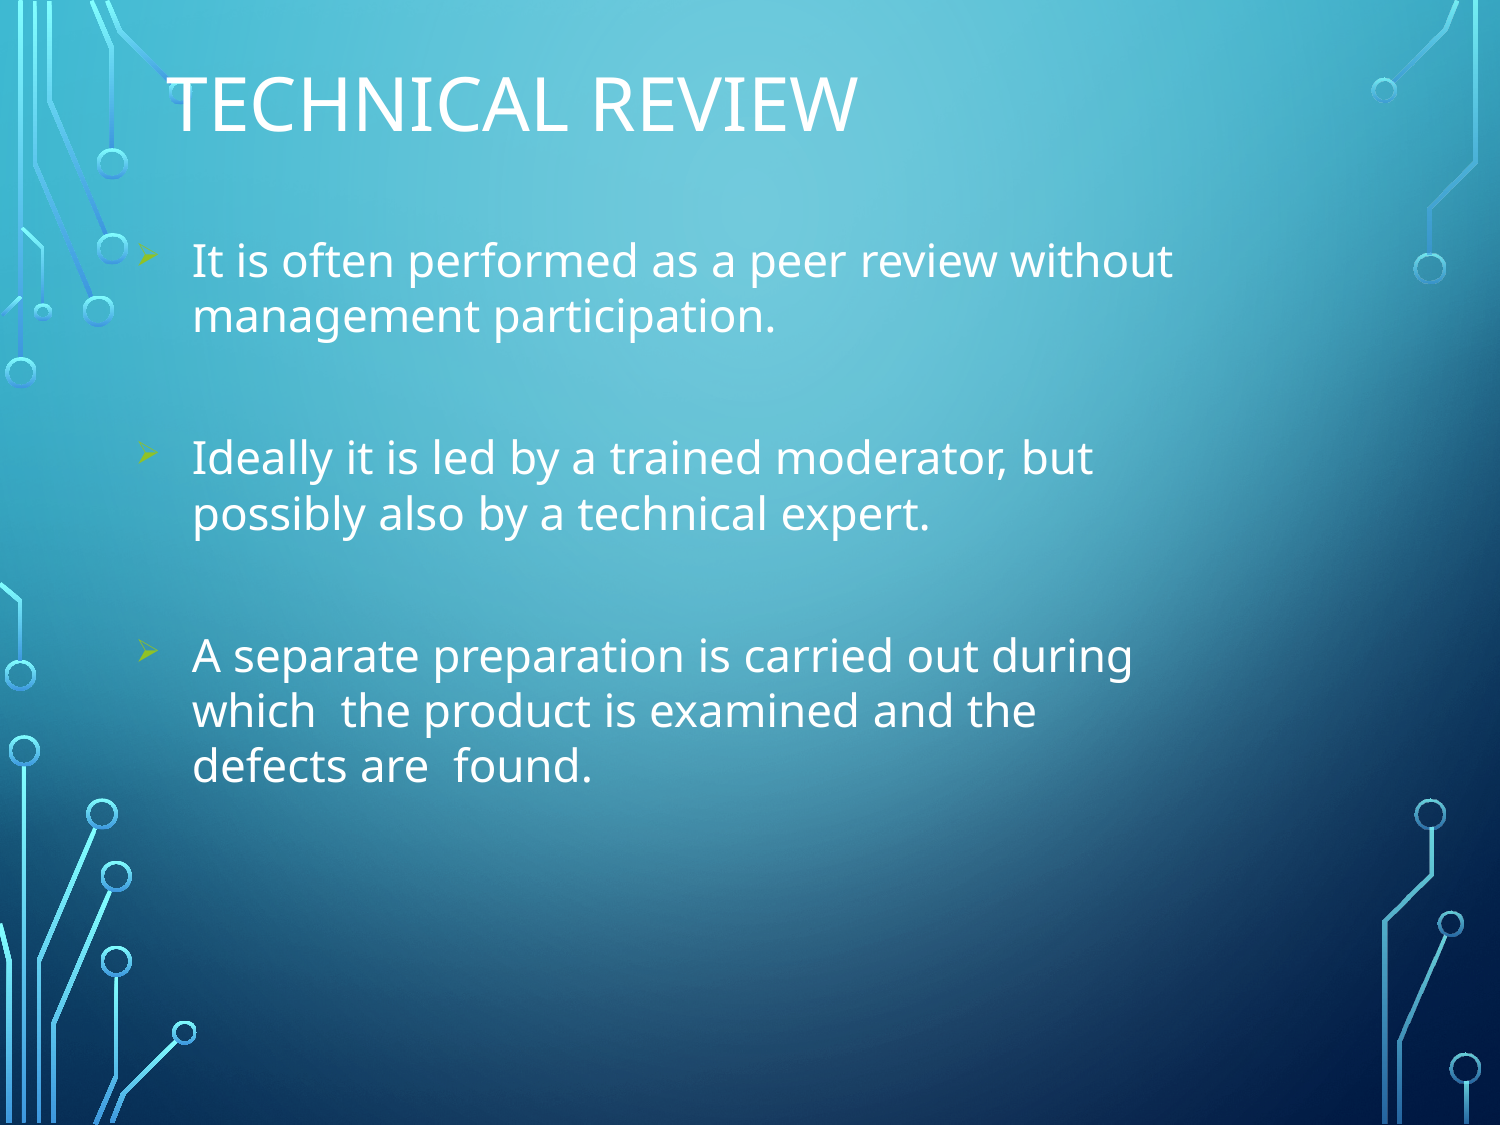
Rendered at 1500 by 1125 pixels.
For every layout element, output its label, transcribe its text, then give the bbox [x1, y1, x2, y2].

title Technical review [151, 0, 1371, 229]
text_box It is often performed as a peer review without management participation. Ideally it is led by a trained moderator, but possibly also by a technical expert. A separate preparation is carried out during which the product is examined and the defects are found. [133, 229, 1203, 792]
